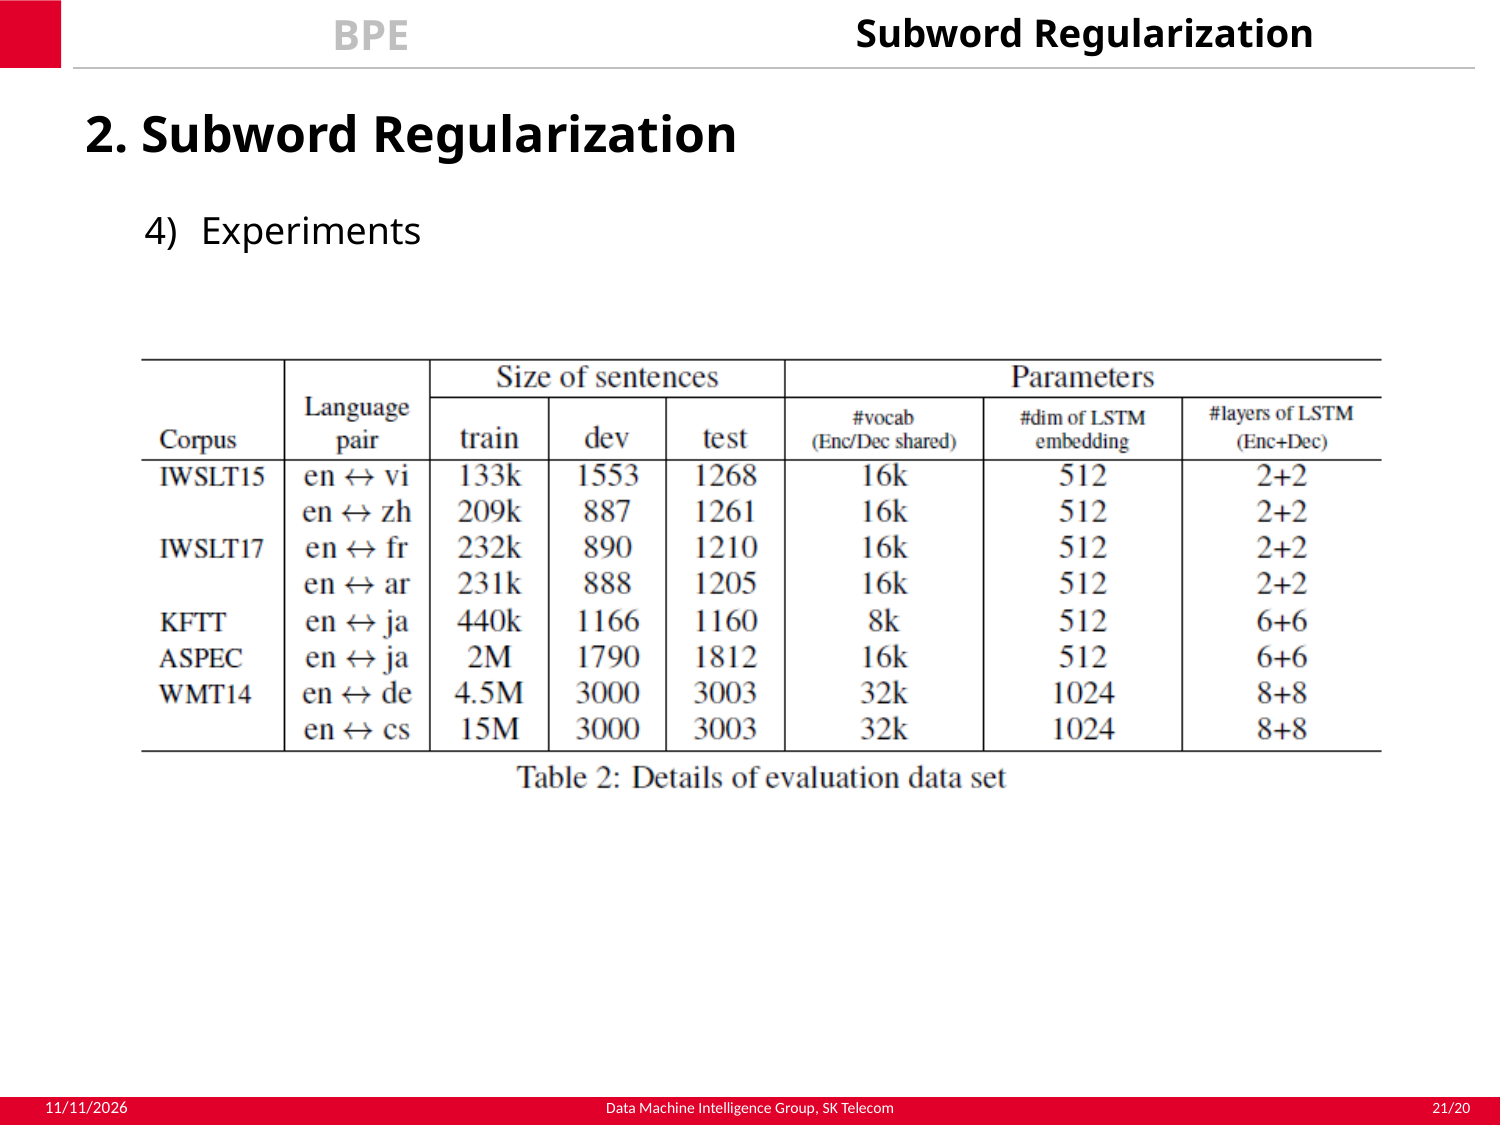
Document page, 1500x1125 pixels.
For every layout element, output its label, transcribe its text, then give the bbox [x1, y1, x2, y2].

text_box Experiments [129, 199, 1321, 259]
text_box Subword Regularization [829, 8, 1342, 72]
picture [101, 328, 1446, 797]
text_box BPE [221, 8, 521, 55]
text_box 2. Subword Regularization [70, 101, 1377, 184]
